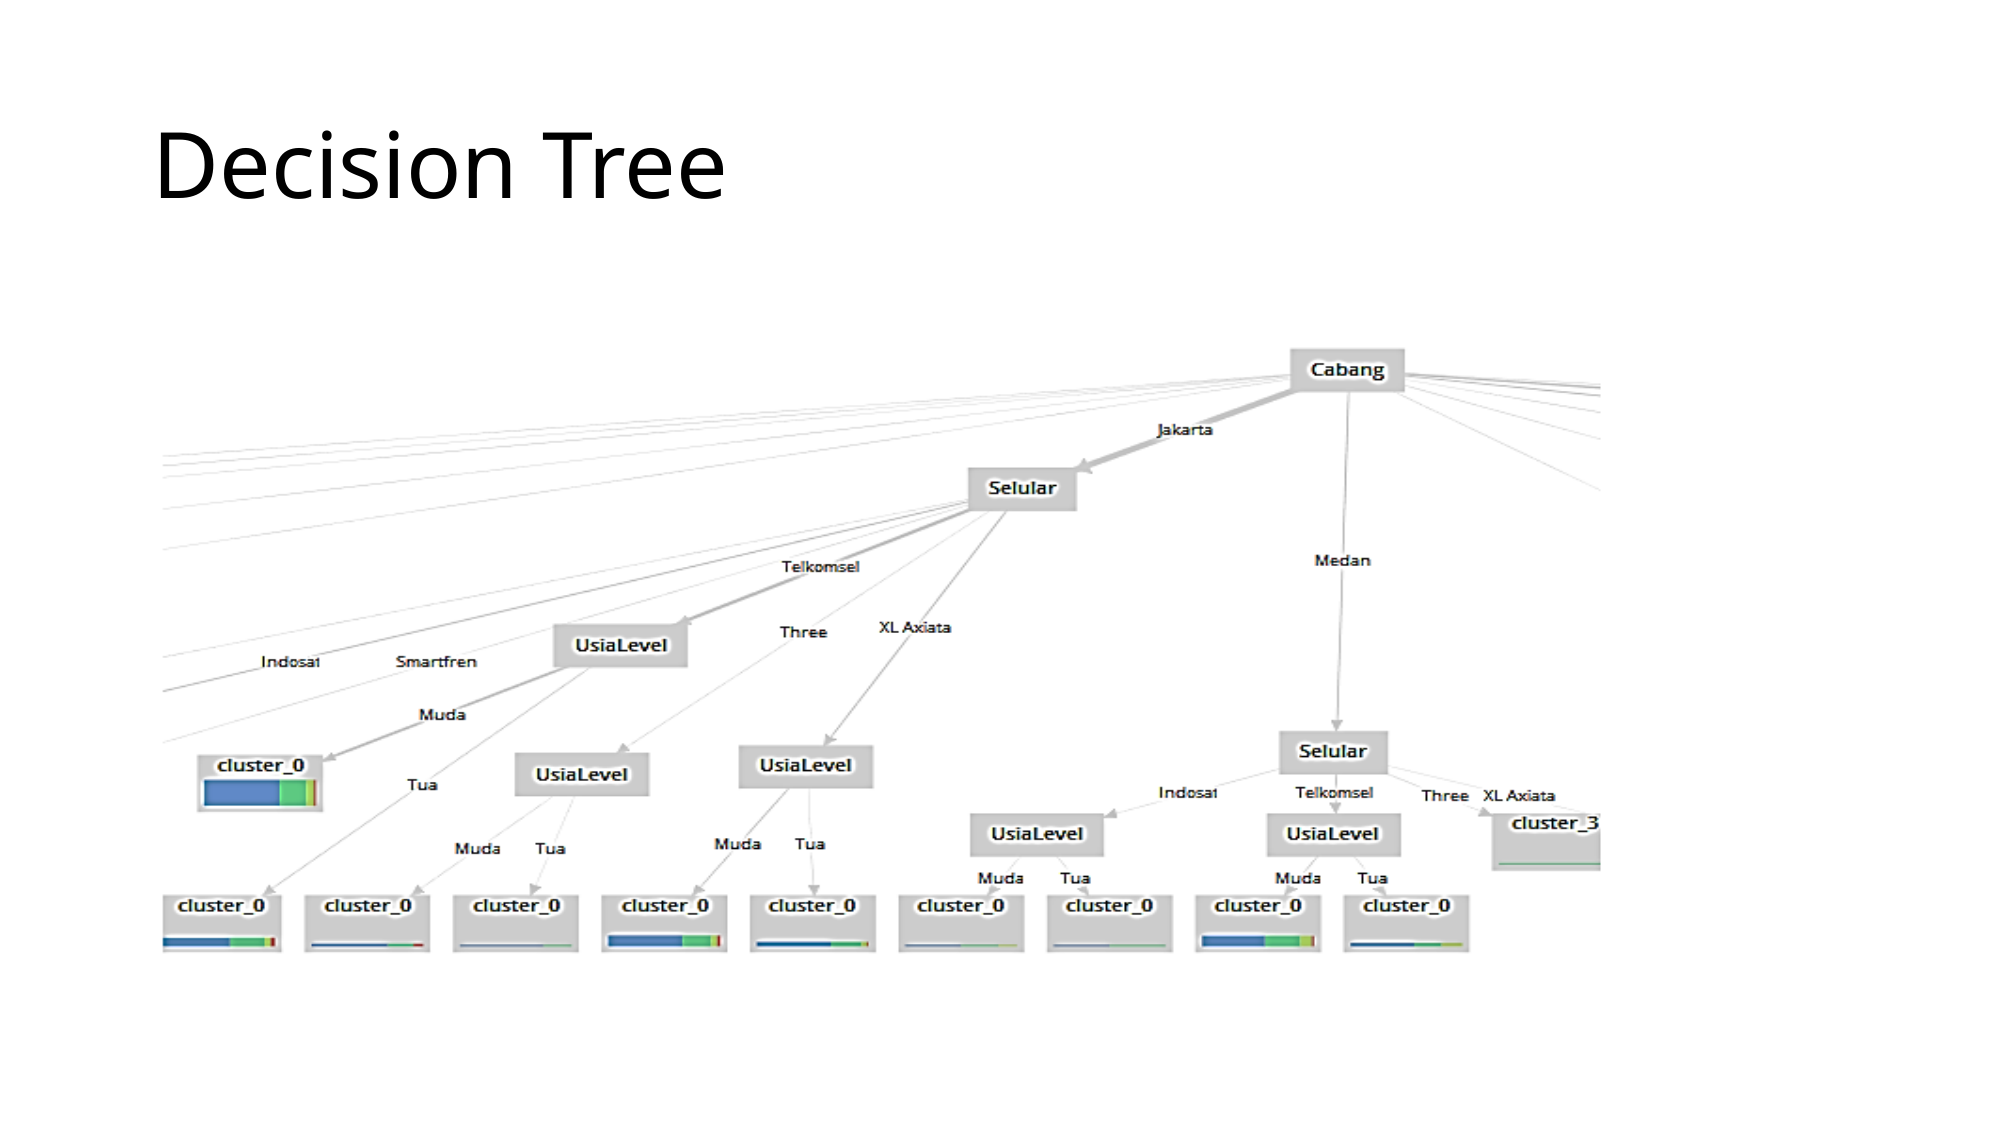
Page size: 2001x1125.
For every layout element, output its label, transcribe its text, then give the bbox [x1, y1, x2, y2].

title Decision Tree [137, 59, 1863, 278]
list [137, 323, 1616, 1038]
